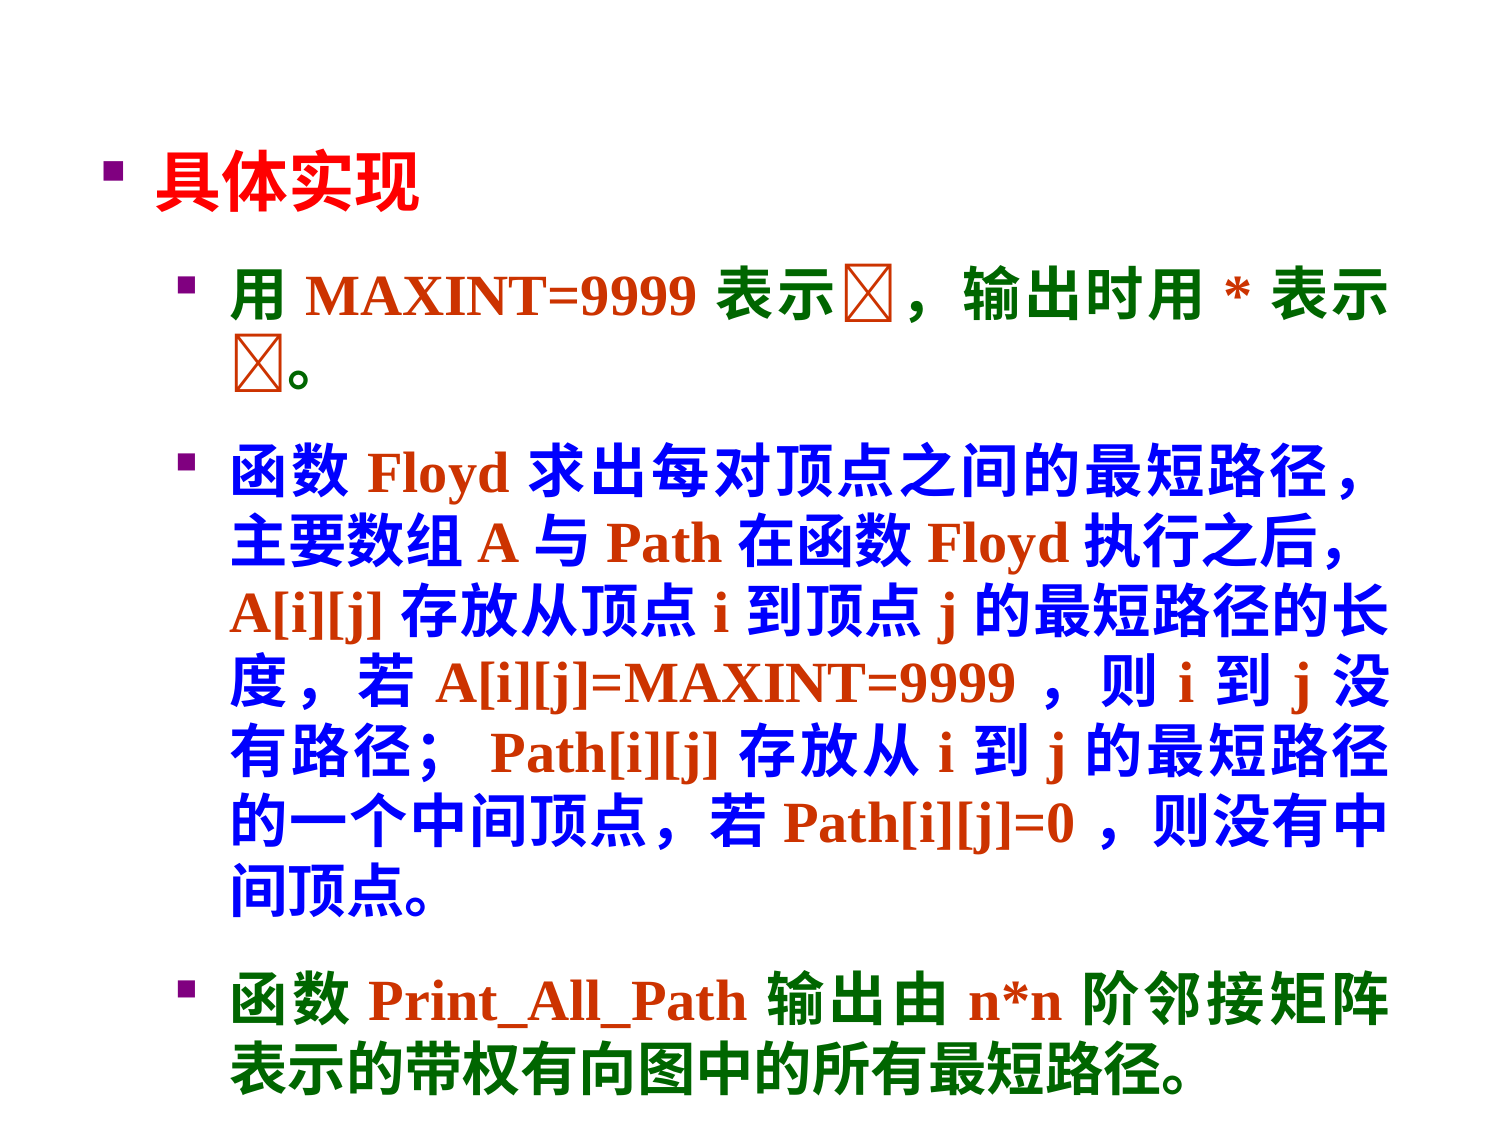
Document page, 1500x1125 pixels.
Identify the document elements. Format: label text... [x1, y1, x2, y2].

text_box 具体实现 用MAXINT=9999表示，输出时用*表示。 函数Floyd求出每对顶点之间的最短路径，主要数组A与Path在函数Floyd执行之后，A[i][j]存放从顶点i到顶点j的最短路径的长度，若A[i][j]=MAXINT=9999，则i到j没有路径；Path[i][j]存放从i到j的最短路径的一个中间顶点，若Path[i][j]=0，则没有中间顶点。 函数Print_All_Path输出由n*n阶邻接矩阵表示的带权有向图中的所有最短路径。 [83, 132, 1405, 1002]
slide_number 157 [1074, 1024, 1388, 1101]
